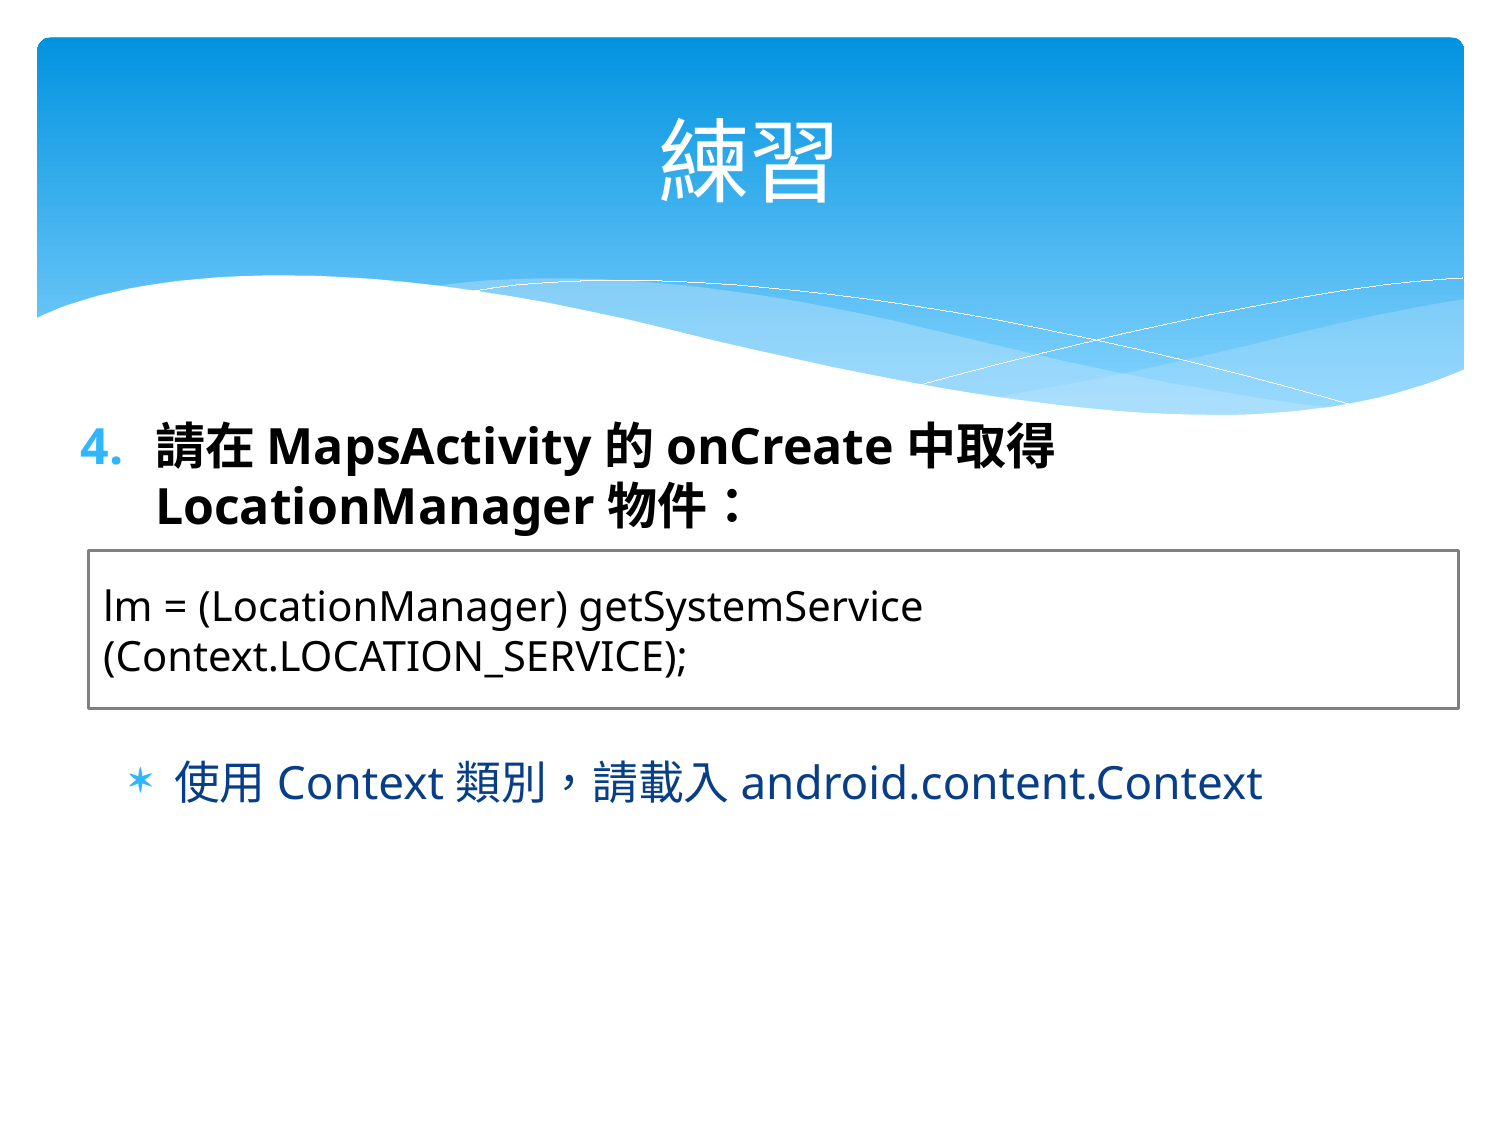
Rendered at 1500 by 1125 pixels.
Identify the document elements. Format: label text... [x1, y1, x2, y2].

text_box lm = (LocationManager) getSystemService (Context.LOCATION_SERVICE); [87, 549, 1460, 710]
title 練習 [75, 55, 1425, 261]
list 請在MapsActivity的onCreate中取得LocationManager物件： 使用Context類別，請載入android.content.Context [64, 407, 1463, 1005]
